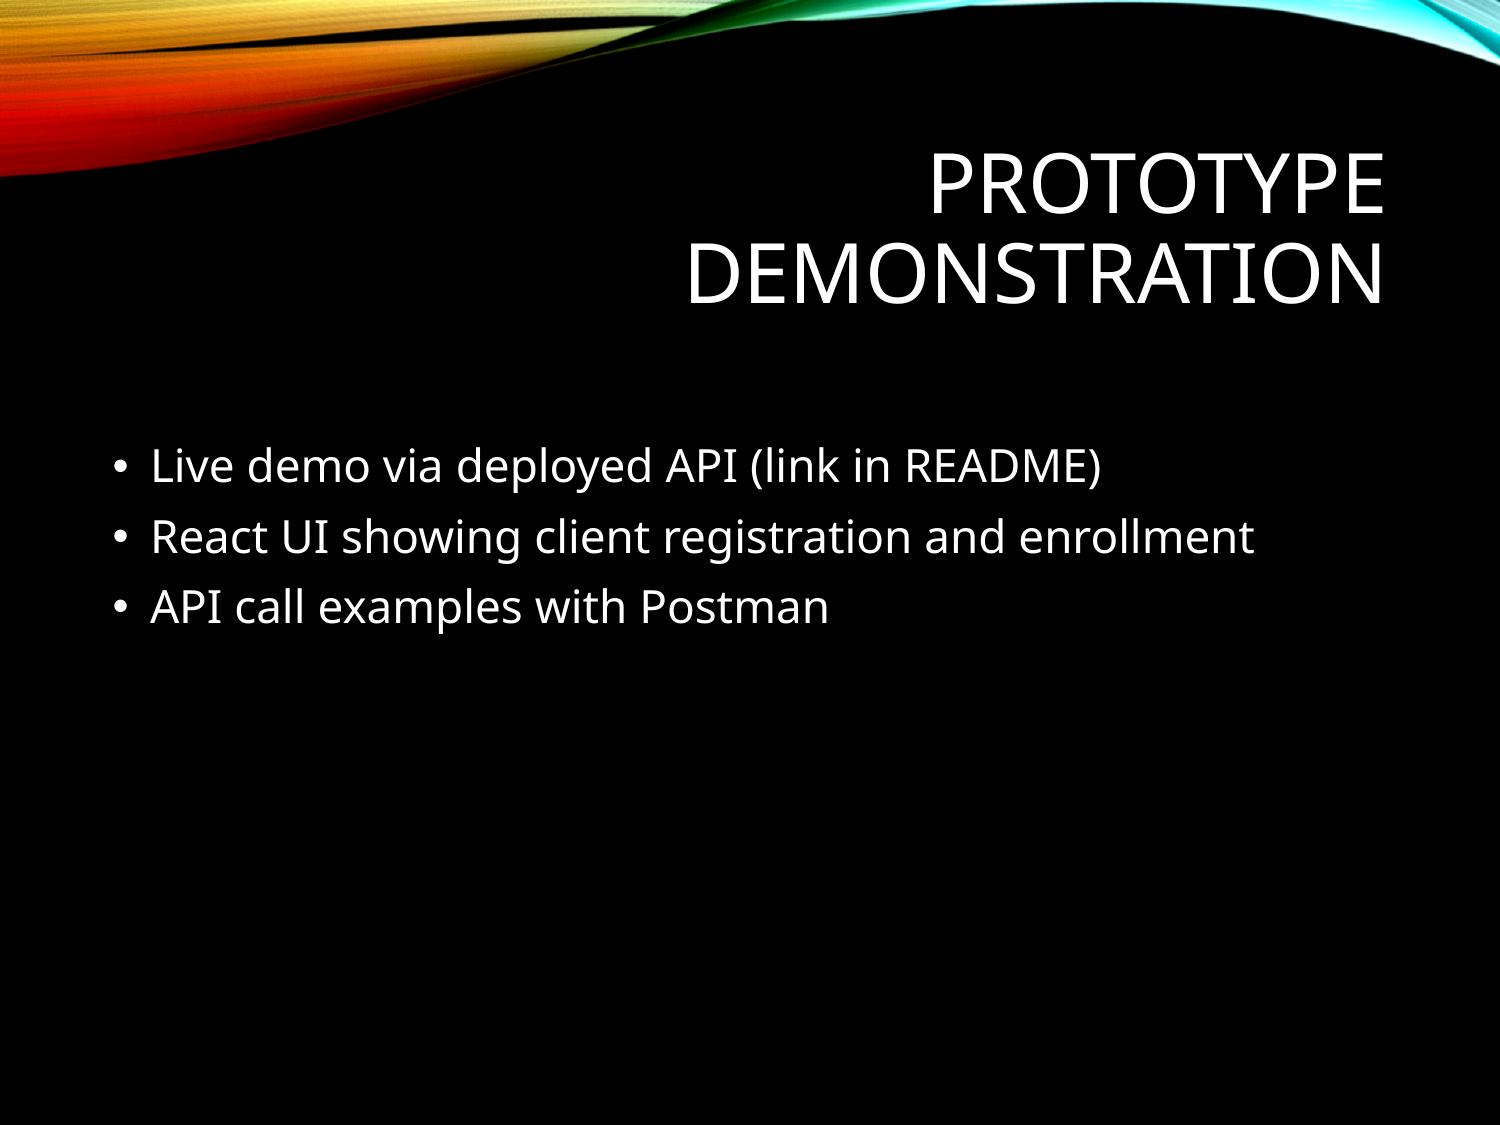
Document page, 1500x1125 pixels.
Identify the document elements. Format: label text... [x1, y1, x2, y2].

picture [0, 0, 1500, 178]
title Prototype Demonstration [356, 125, 1403, 338]
list Live demo via deployed API (link in README) React UI showing client registration and enrollment API call examples with Postman [97, 360, 1403, 1028]
